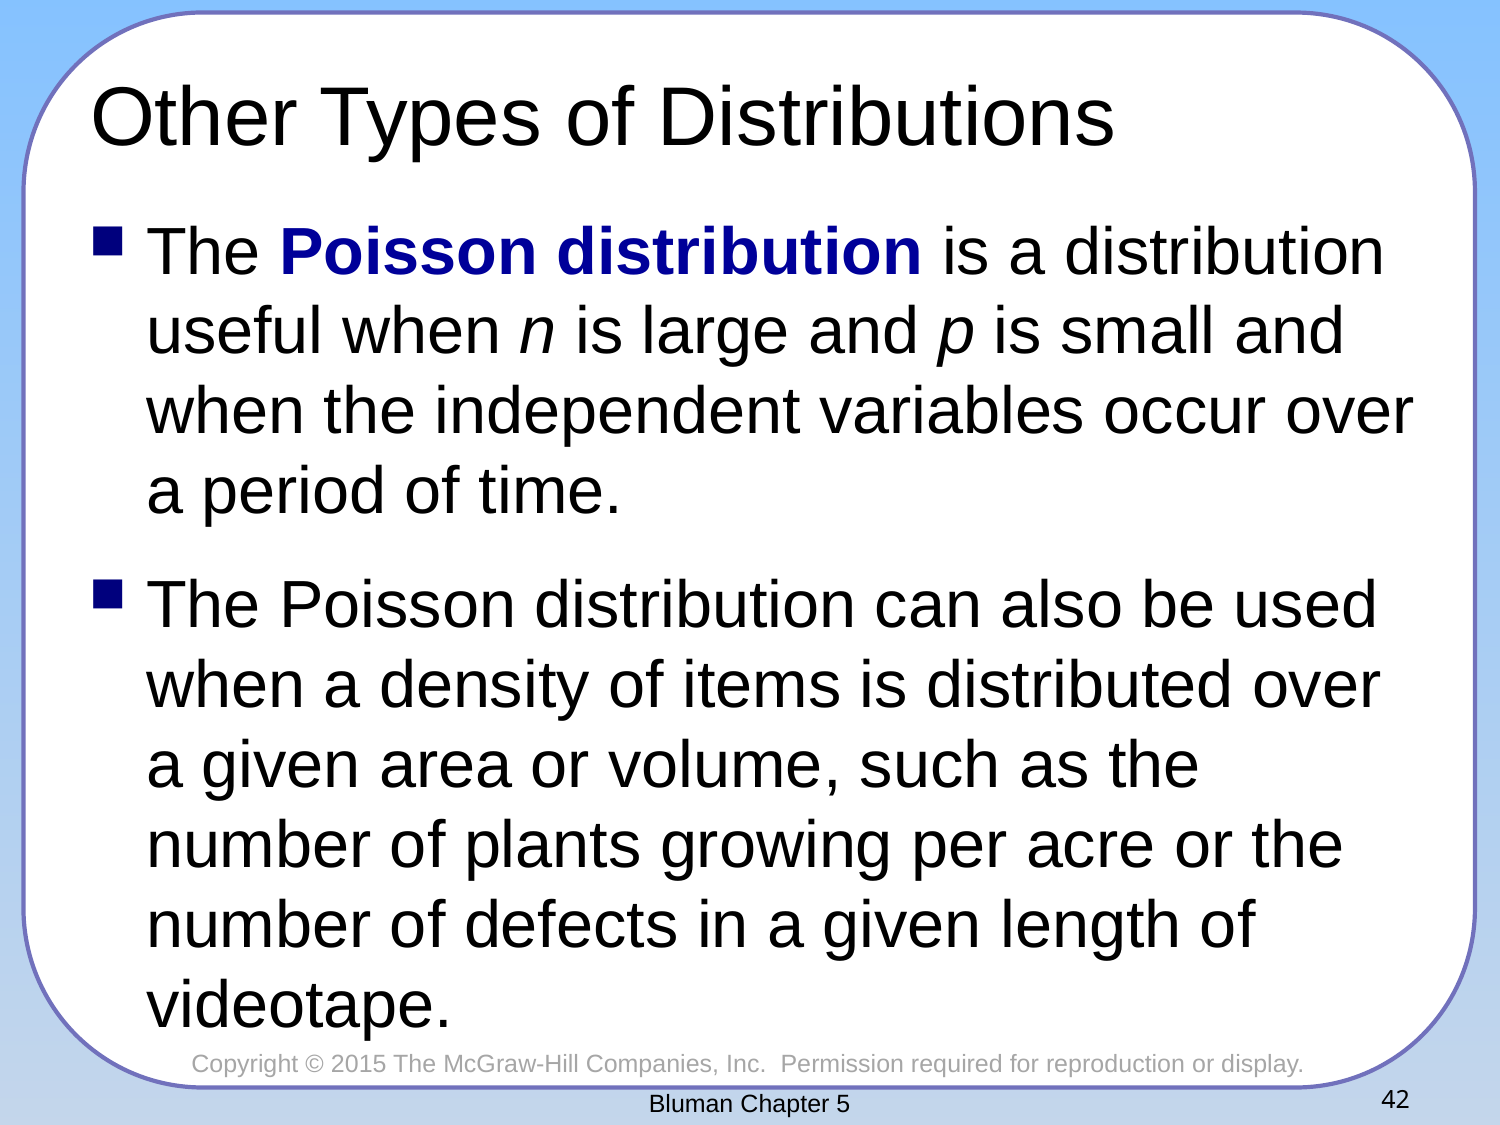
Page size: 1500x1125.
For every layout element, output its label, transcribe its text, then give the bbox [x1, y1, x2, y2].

title Other Types of Distributions [75, 50, 1425, 175]
slide_number 42 [1074, 1049, 1426, 1125]
footer Bluman Chapter 5 [512, 1049, 988, 1125]
text_box The Poisson distribution is a distribution useful when n is large and p is small and when the independent variables occur over a period of time. The Poisson distribution can also be used when a density of items is distributed over a given area or volume, such as the number of plants growing per acre or the number of defects in a given length of videotape. [74, 200, 1438, 1050]
